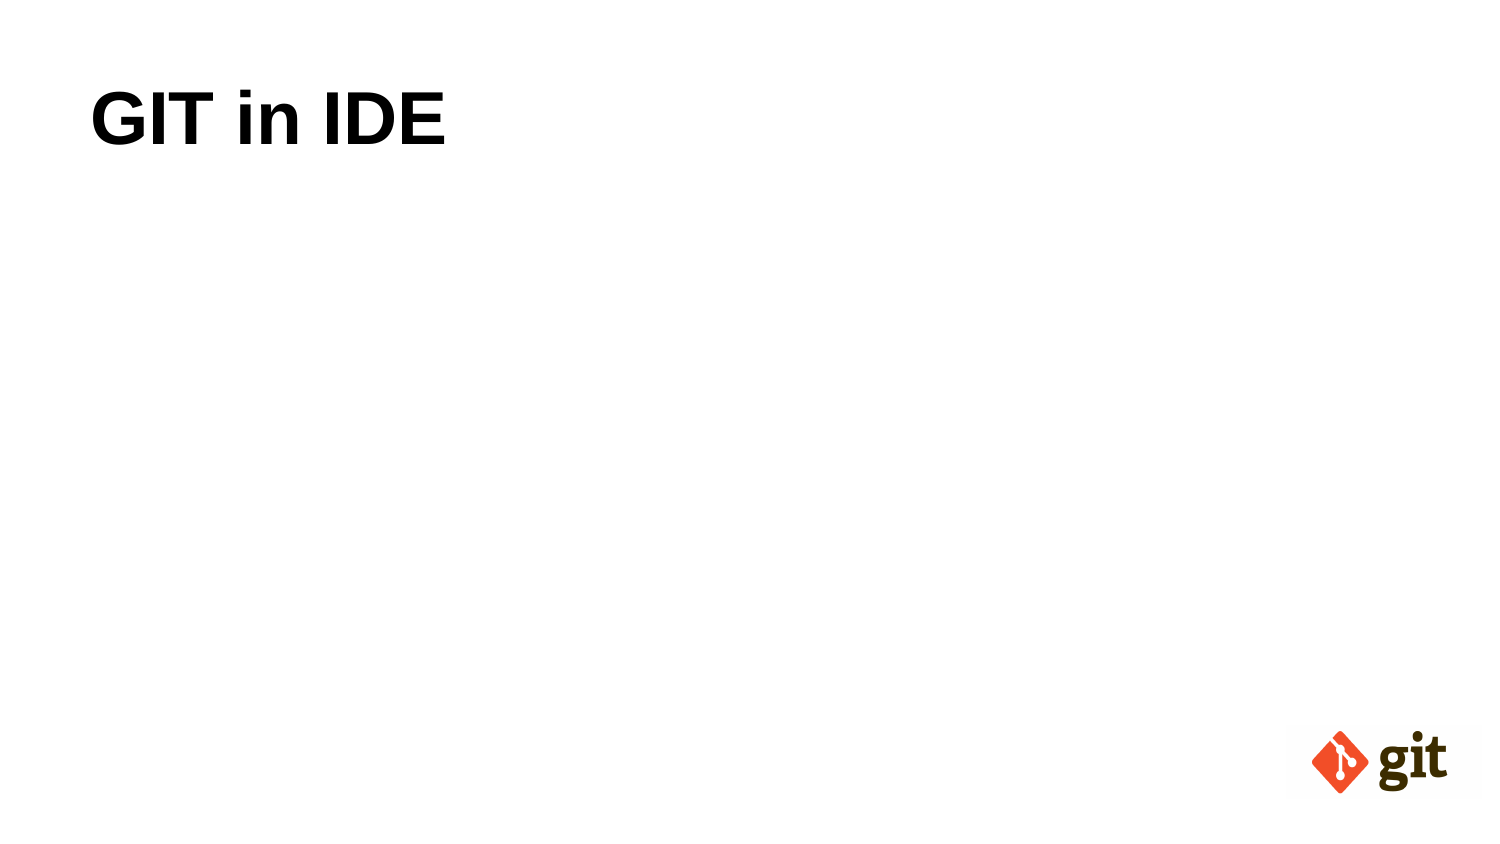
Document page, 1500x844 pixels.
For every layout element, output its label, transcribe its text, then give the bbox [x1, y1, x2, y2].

title GIT in IDE [75, 33, 1425, 175]
picture [1285, 724, 1482, 799]
